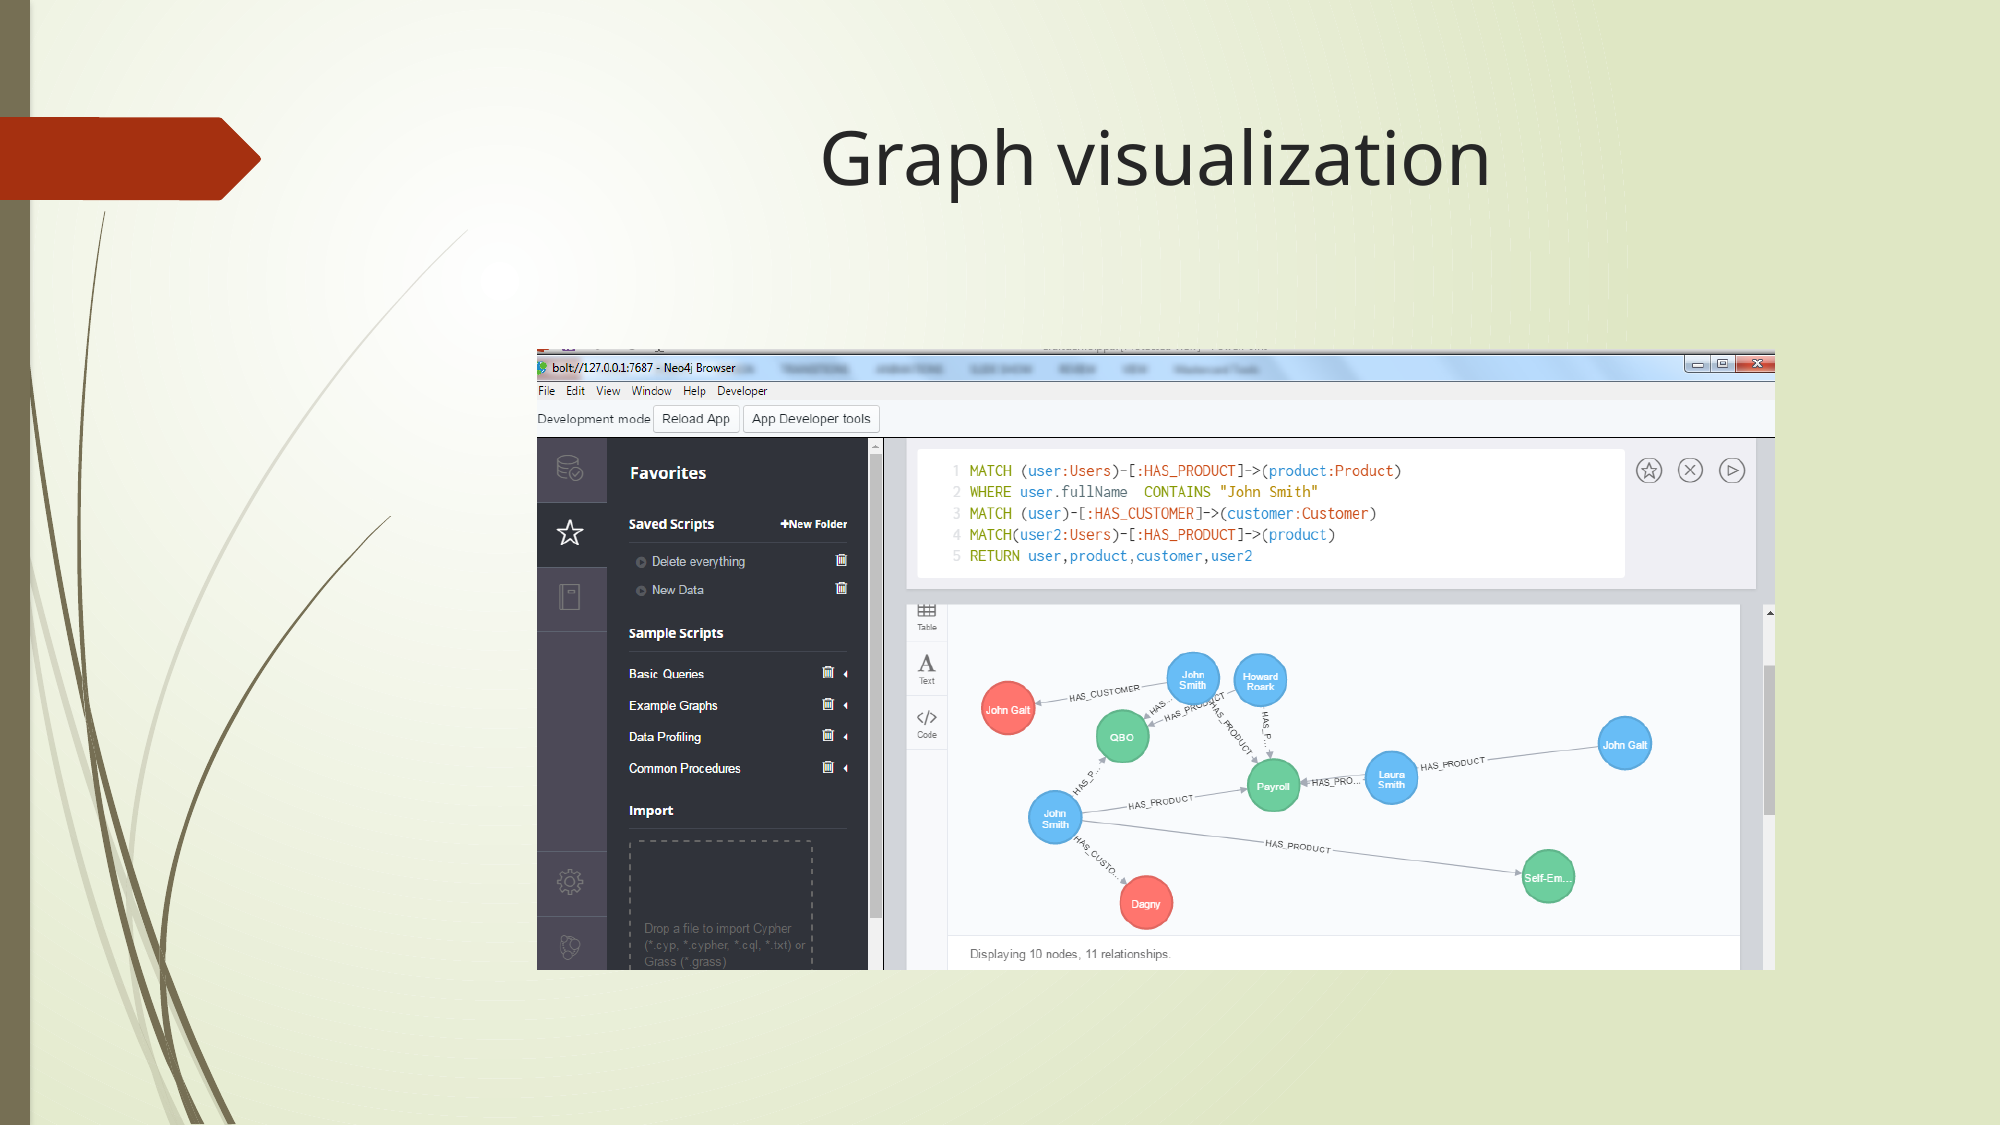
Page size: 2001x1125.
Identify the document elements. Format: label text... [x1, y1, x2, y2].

title Graph visualization [425, 102, 1888, 313]
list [536, 349, 1776, 971]
